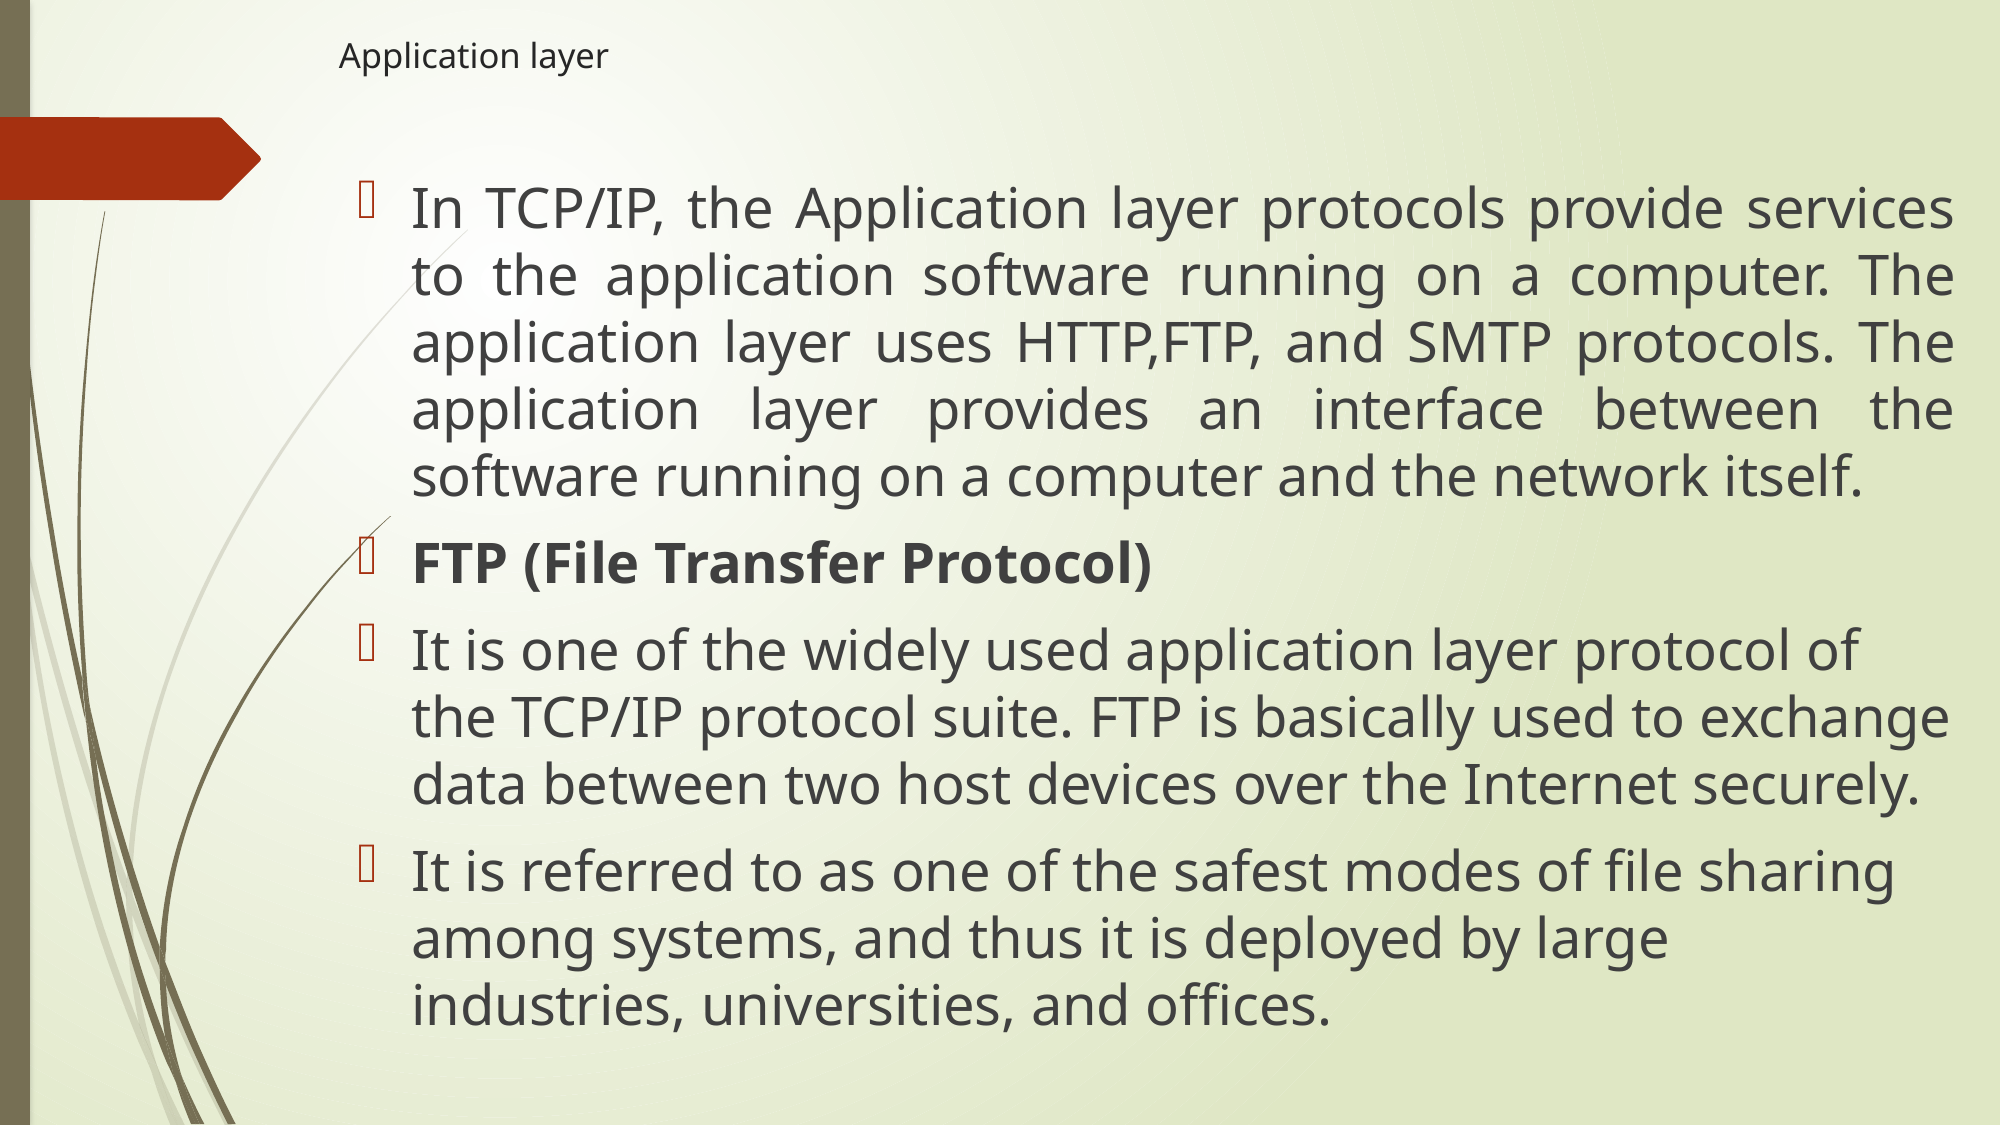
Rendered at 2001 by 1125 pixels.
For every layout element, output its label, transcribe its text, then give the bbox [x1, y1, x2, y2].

list In TCP/IP, the Application layer protocols provide services to the application software running on a computer. The application layer uses HTTP,FTP, and SMTP protocols. The application layer provides an interface between the software running on a computer and the network itself. FTP (File Transfer Protocol) It is one of the widely used application layer protocol of the TCP/IP protocol suite. FTP is basically used to exchange data between two host devices over the Internet securely. It is referred to as one of the safest modes of file sharing among systems, and thus it is deployed by large industries, universities, and offices. [342, 164, 1972, 1110]
title Application layer [323, 26, 1786, 125]
